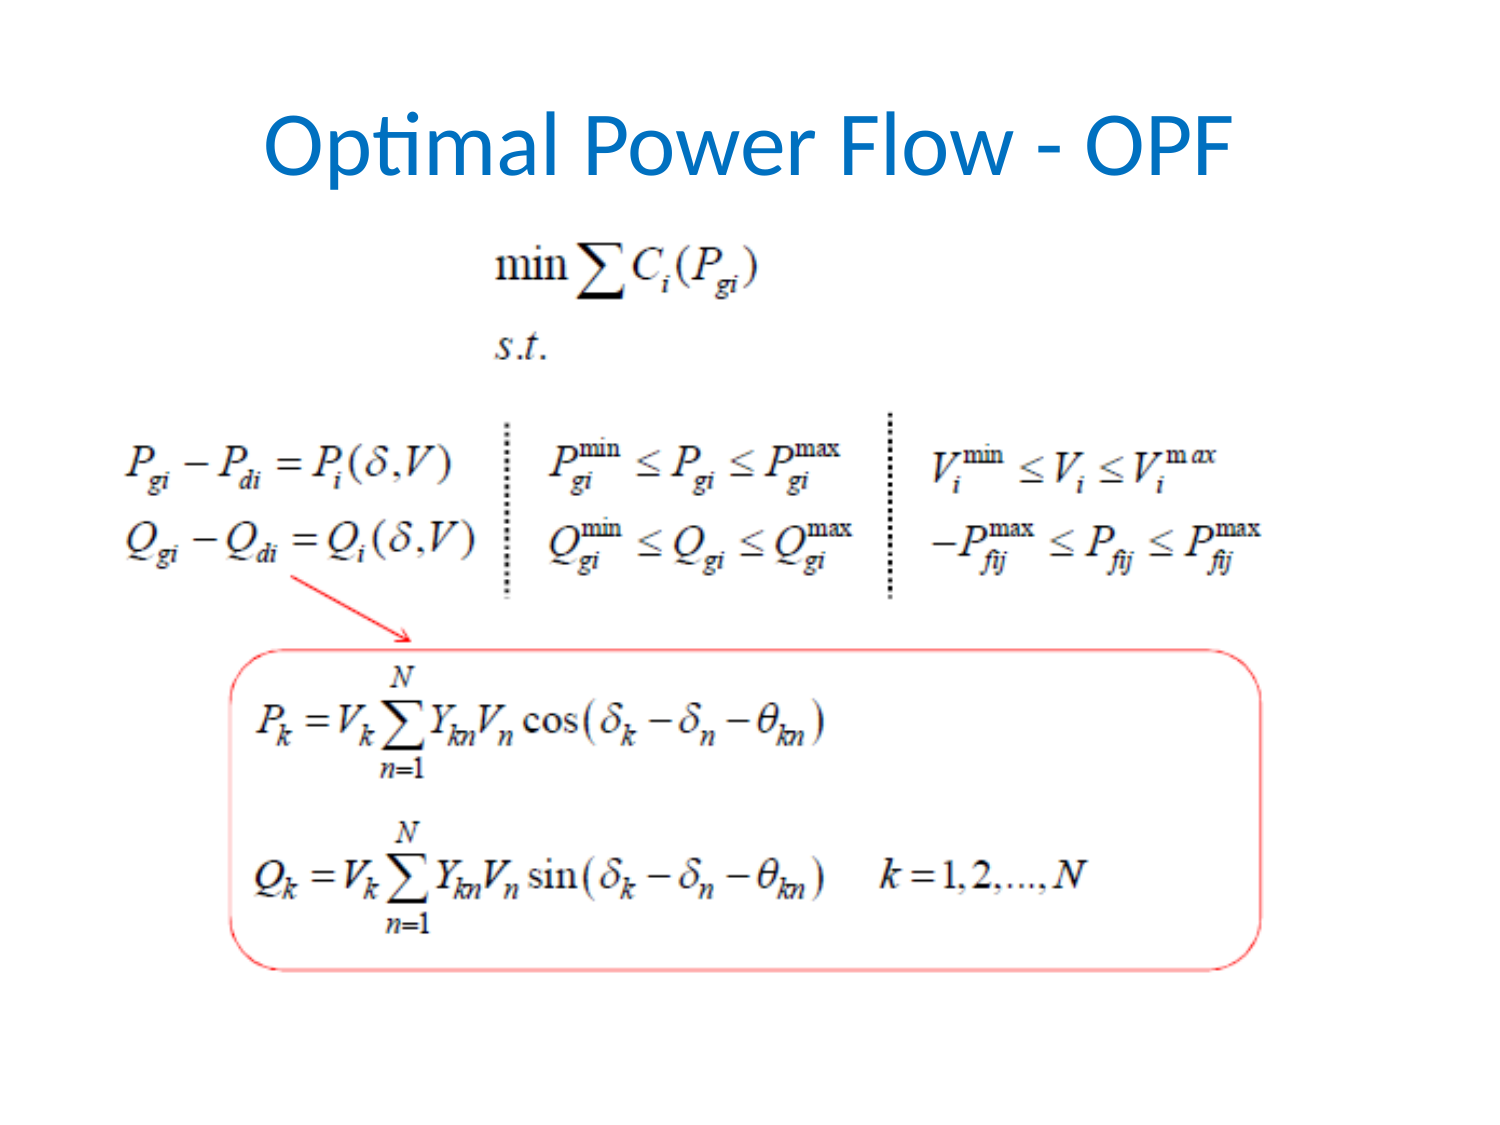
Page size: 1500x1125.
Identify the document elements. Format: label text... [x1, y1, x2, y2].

picture [99, 237, 1292, 988]
title Optimal Power Flow - OPF [75, 45, 1425, 233]
